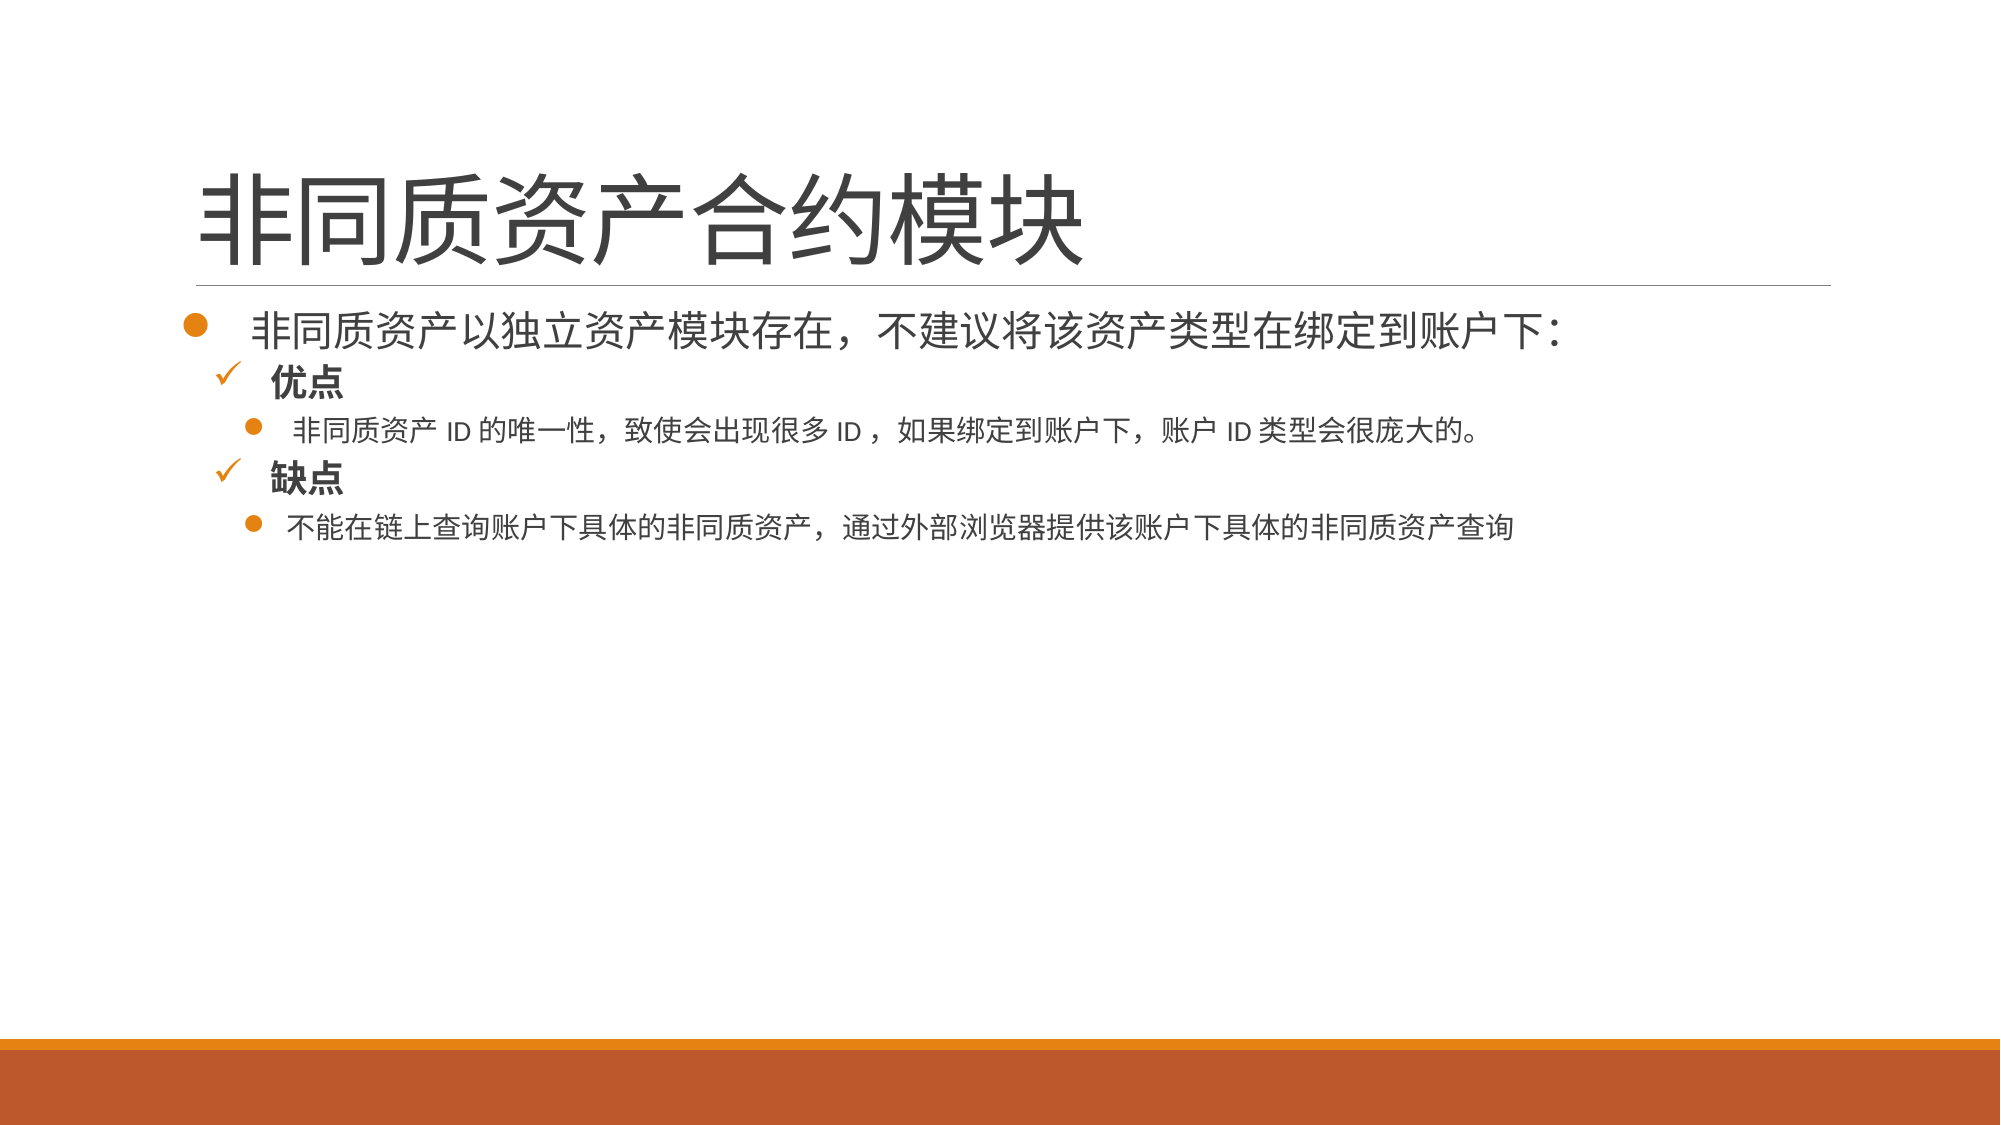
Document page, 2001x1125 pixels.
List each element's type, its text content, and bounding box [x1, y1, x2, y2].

list 非同质资产以独立资产模块存在，不建议将该资产类型在绑定到账户下： 优点 非同质资产ID的唯一性，致使会出现很多ID，如果绑定到账户下，账户ID类型会很庞大的。 缺点 不能在链上查询账户下具体的非同质资产，通过外部浏览器提供该账户下具体的非同质资产查询 [180, 302, 1830, 963]
title 非同质资产合约模块 [180, 47, 1830, 285]
